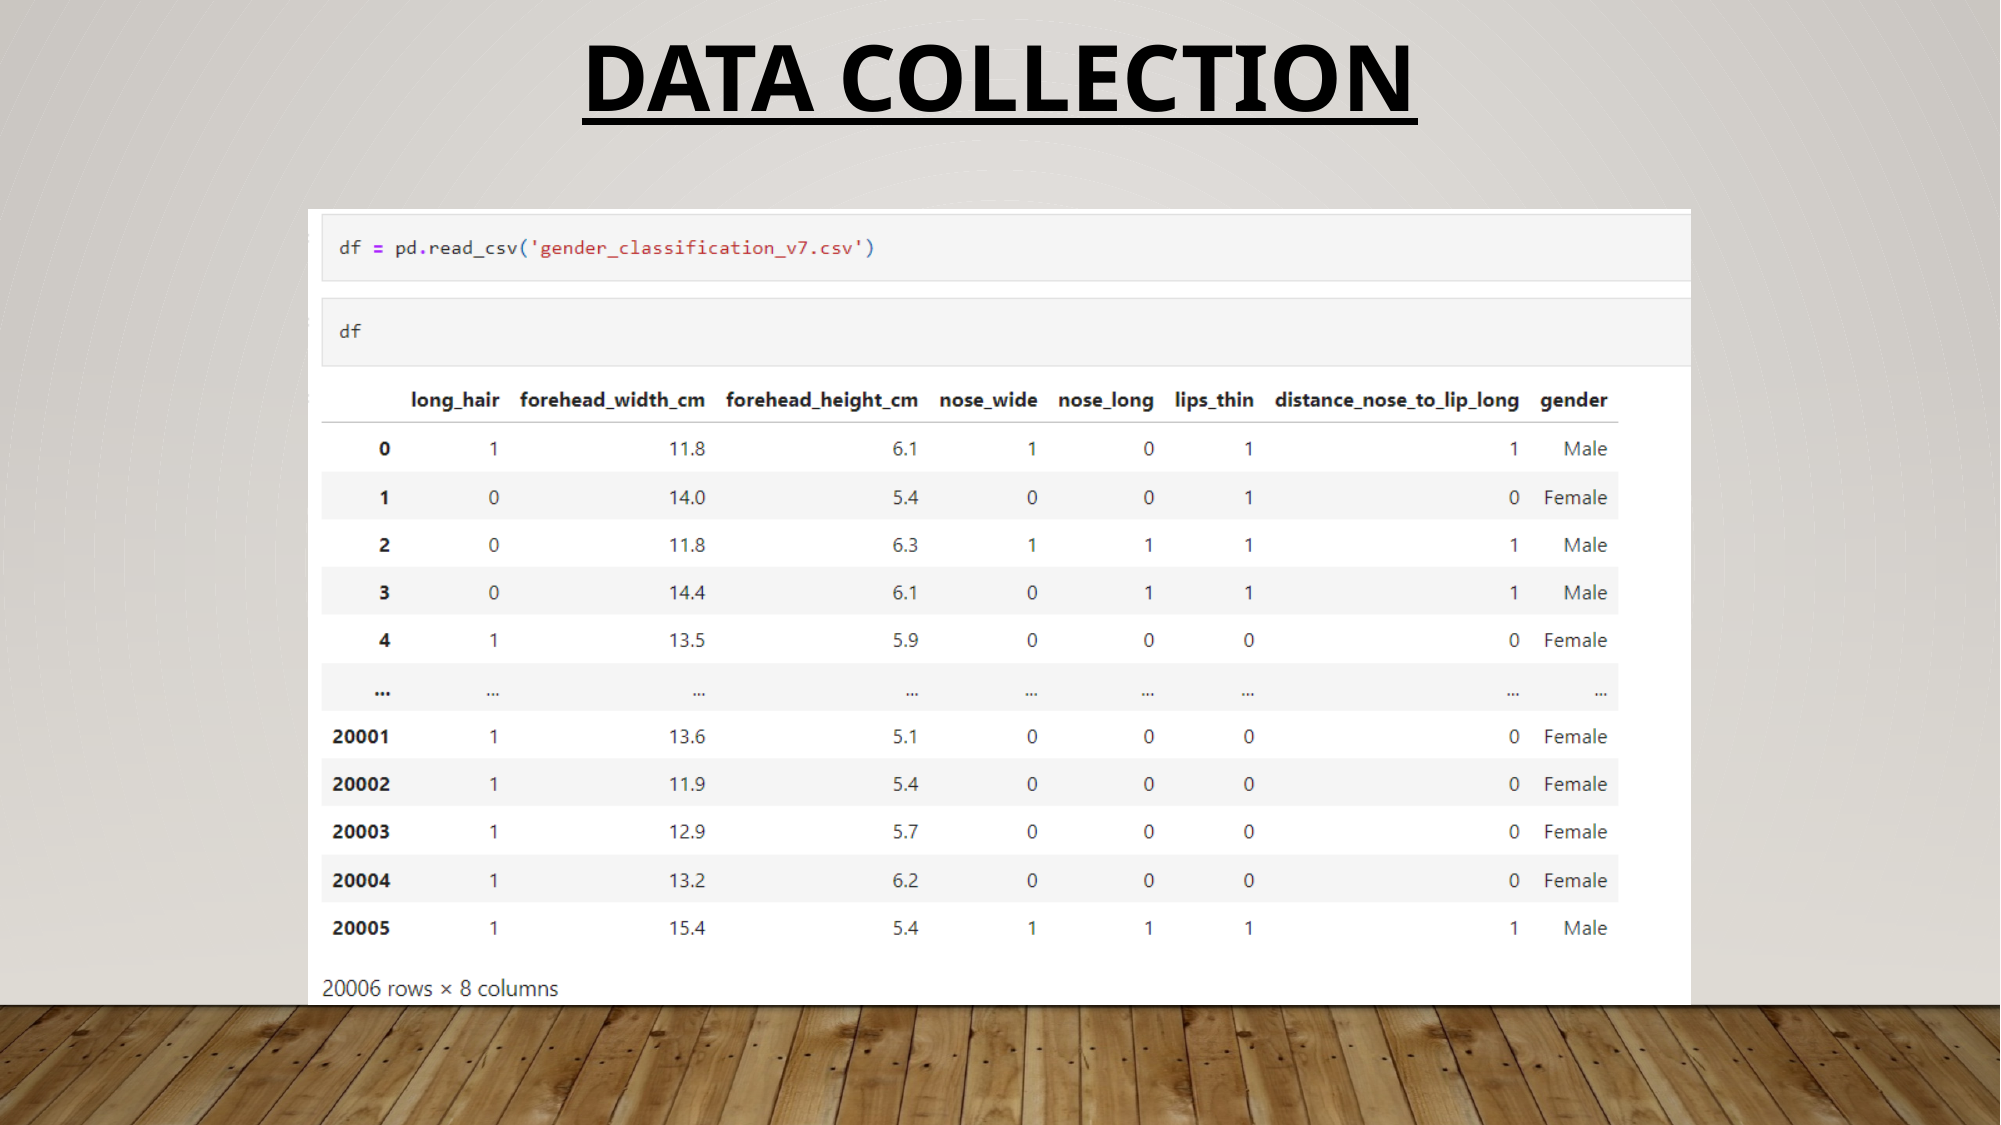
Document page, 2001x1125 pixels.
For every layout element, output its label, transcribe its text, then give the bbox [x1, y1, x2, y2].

text_box Data Collection [99, 24, 1900, 150]
picture [0, 209, 2000, 1125]
